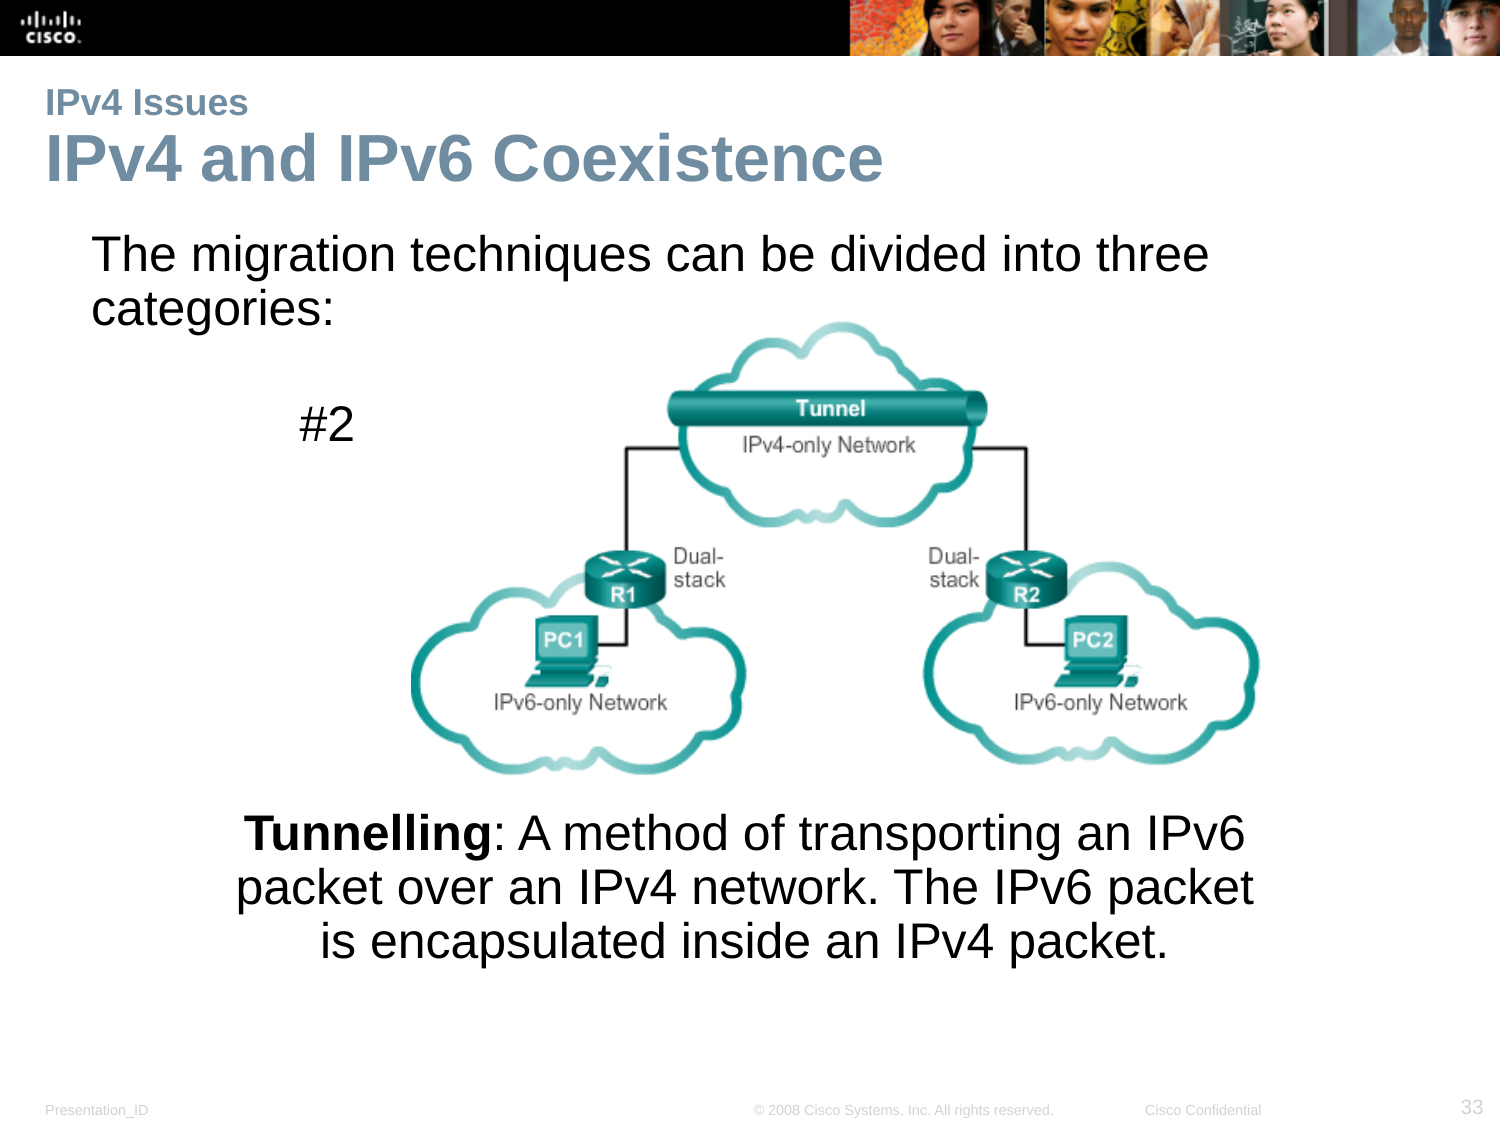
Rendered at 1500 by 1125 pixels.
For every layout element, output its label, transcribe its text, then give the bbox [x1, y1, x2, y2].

picture [411, 304, 1263, 801]
text_box Tunnelling: A method of transporting an IPv6 packet over an IPv4 network. The IPv6 packet is encapsulated inside an IPv4 packet. [211, 799, 1279, 977]
picture [0, 0, 1500, 56]
text_box The migration techniques can be divided into three categories: [76, 221, 1419, 345]
text_box #2 [150, 391, 406, 460]
title IPv4 Issues IPv4 and IPv6 Coexistence [31, 64, 1471, 203]
